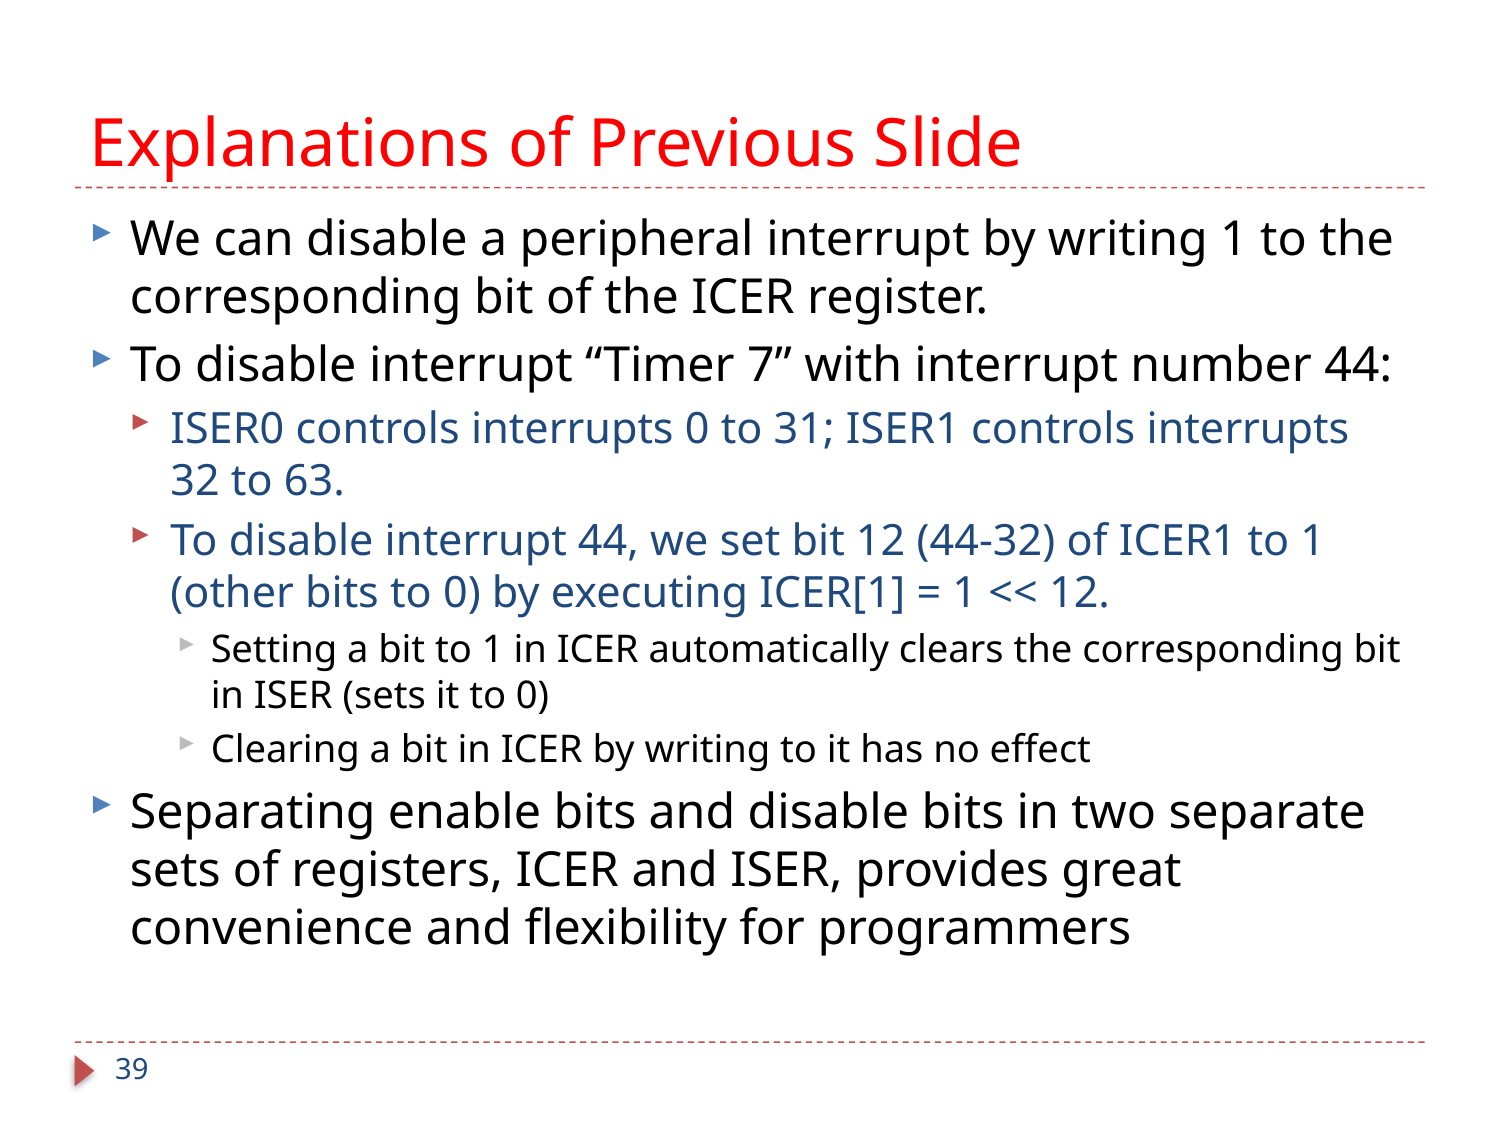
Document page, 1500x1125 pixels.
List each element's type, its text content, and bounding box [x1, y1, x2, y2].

list We can disable a peripheral interrupt by writing 1 to the corresponding bit of the ICER register. To disable interrupt “Timer 7” with interrupt number 44: ISER0 controls interrupts 0 to 31; ISER1 controls interrupts 32 to 63. To disable interrupt 44, we set bit 12 (44-32) of ICER1 to 1 (other bits to 0) by executing ICER[1] = 1 << 12. Setting a bit to 1 in ICER automatically clears the corresponding bit in ISER (sets it to 0) Clearing a bit in ICER by writing to it has no effect Separating enable bits and disable bits in two separate sets of registers, ICER and ISER, provides great convenience and flexibility for programmers [75, 200, 1425, 1010]
slide_number 39 [100, 1042, 426, 1103]
title Explanations of Previous Slide [75, 37, 1425, 188]
